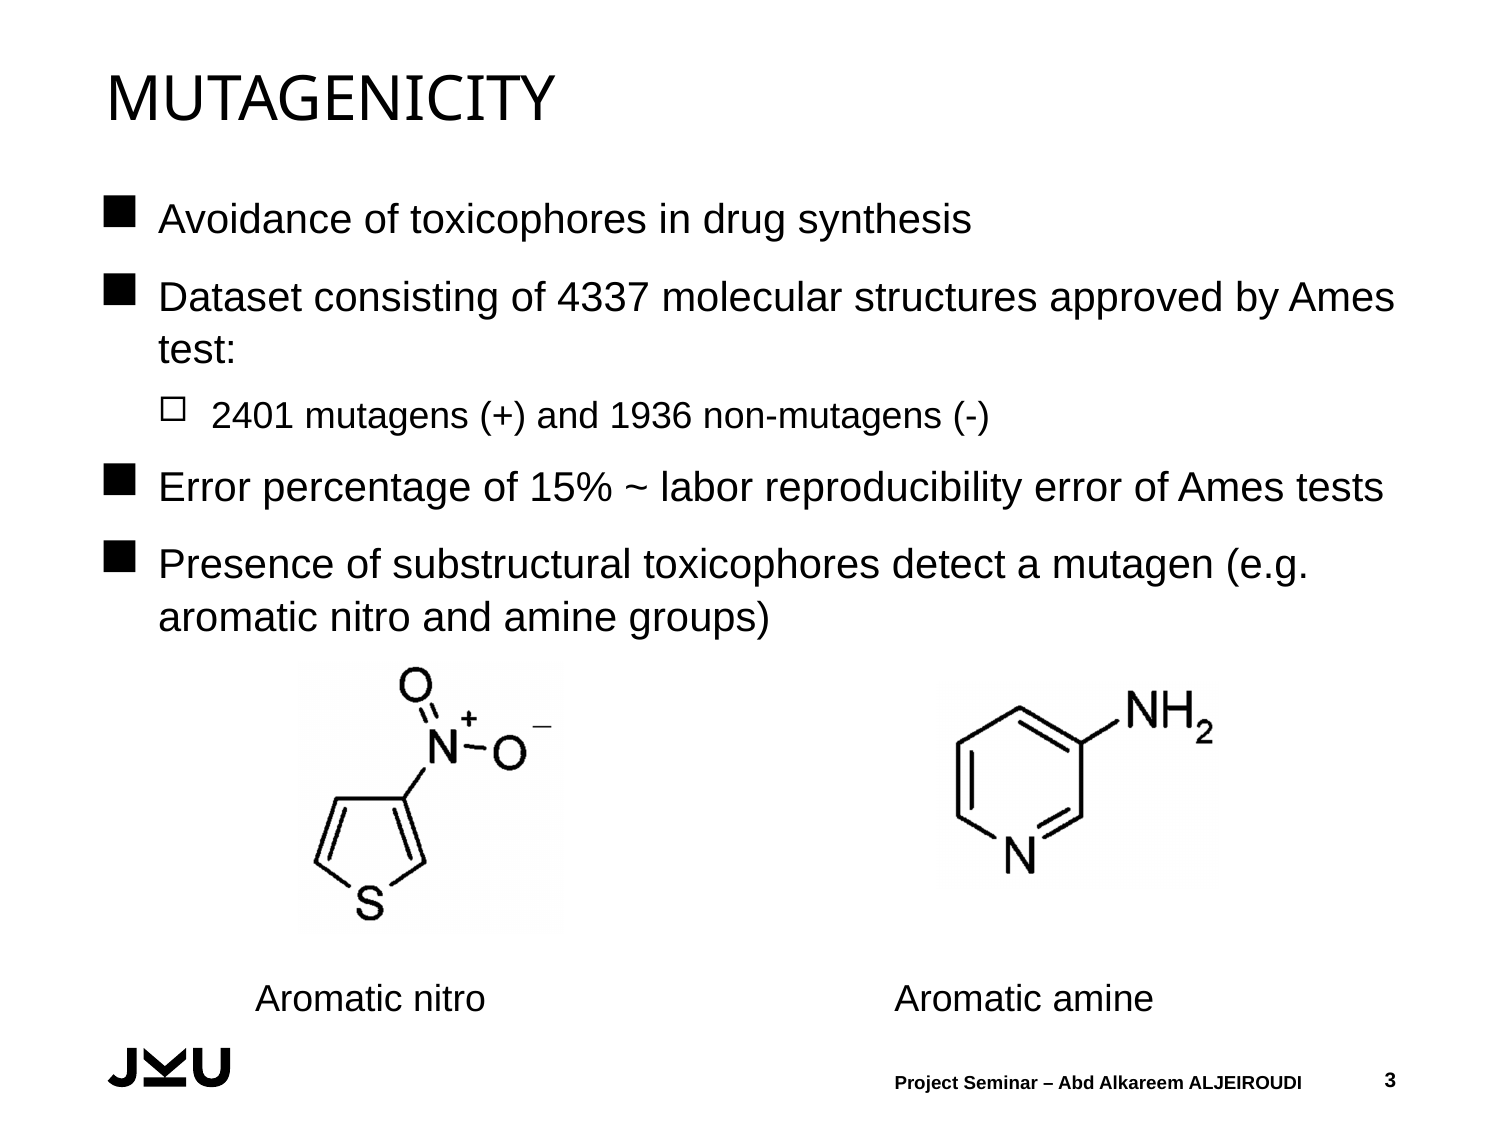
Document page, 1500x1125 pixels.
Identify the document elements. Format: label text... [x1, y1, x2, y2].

list Avoidance of toxicophores in drug synthesis Dataset consisting of 4337 molecular structures approved by Ames test: 2401 mutagens (+) and 1936 non-mutagens (-) Error percentage of 15% ~ labor reproducibility error of Ames tests Presence of substructural toxicophores detect a mutagen (e.g. aromatic nitro and amine groups) [89, 182, 1444, 909]
picture [298, 660, 564, 934]
text_box Aromatic nitro [240, 966, 543, 1027]
text_box Aromatic amine [879, 966, 1182, 1027]
title mutagenicity [90, 62, 1393, 182]
text_box Project Seminar – Abd Alkareem ALJEIROUDI [879, 1052, 1386, 1113]
slide_number 3 [1326, 1049, 1412, 1109]
picture [936, 681, 1219, 889]
